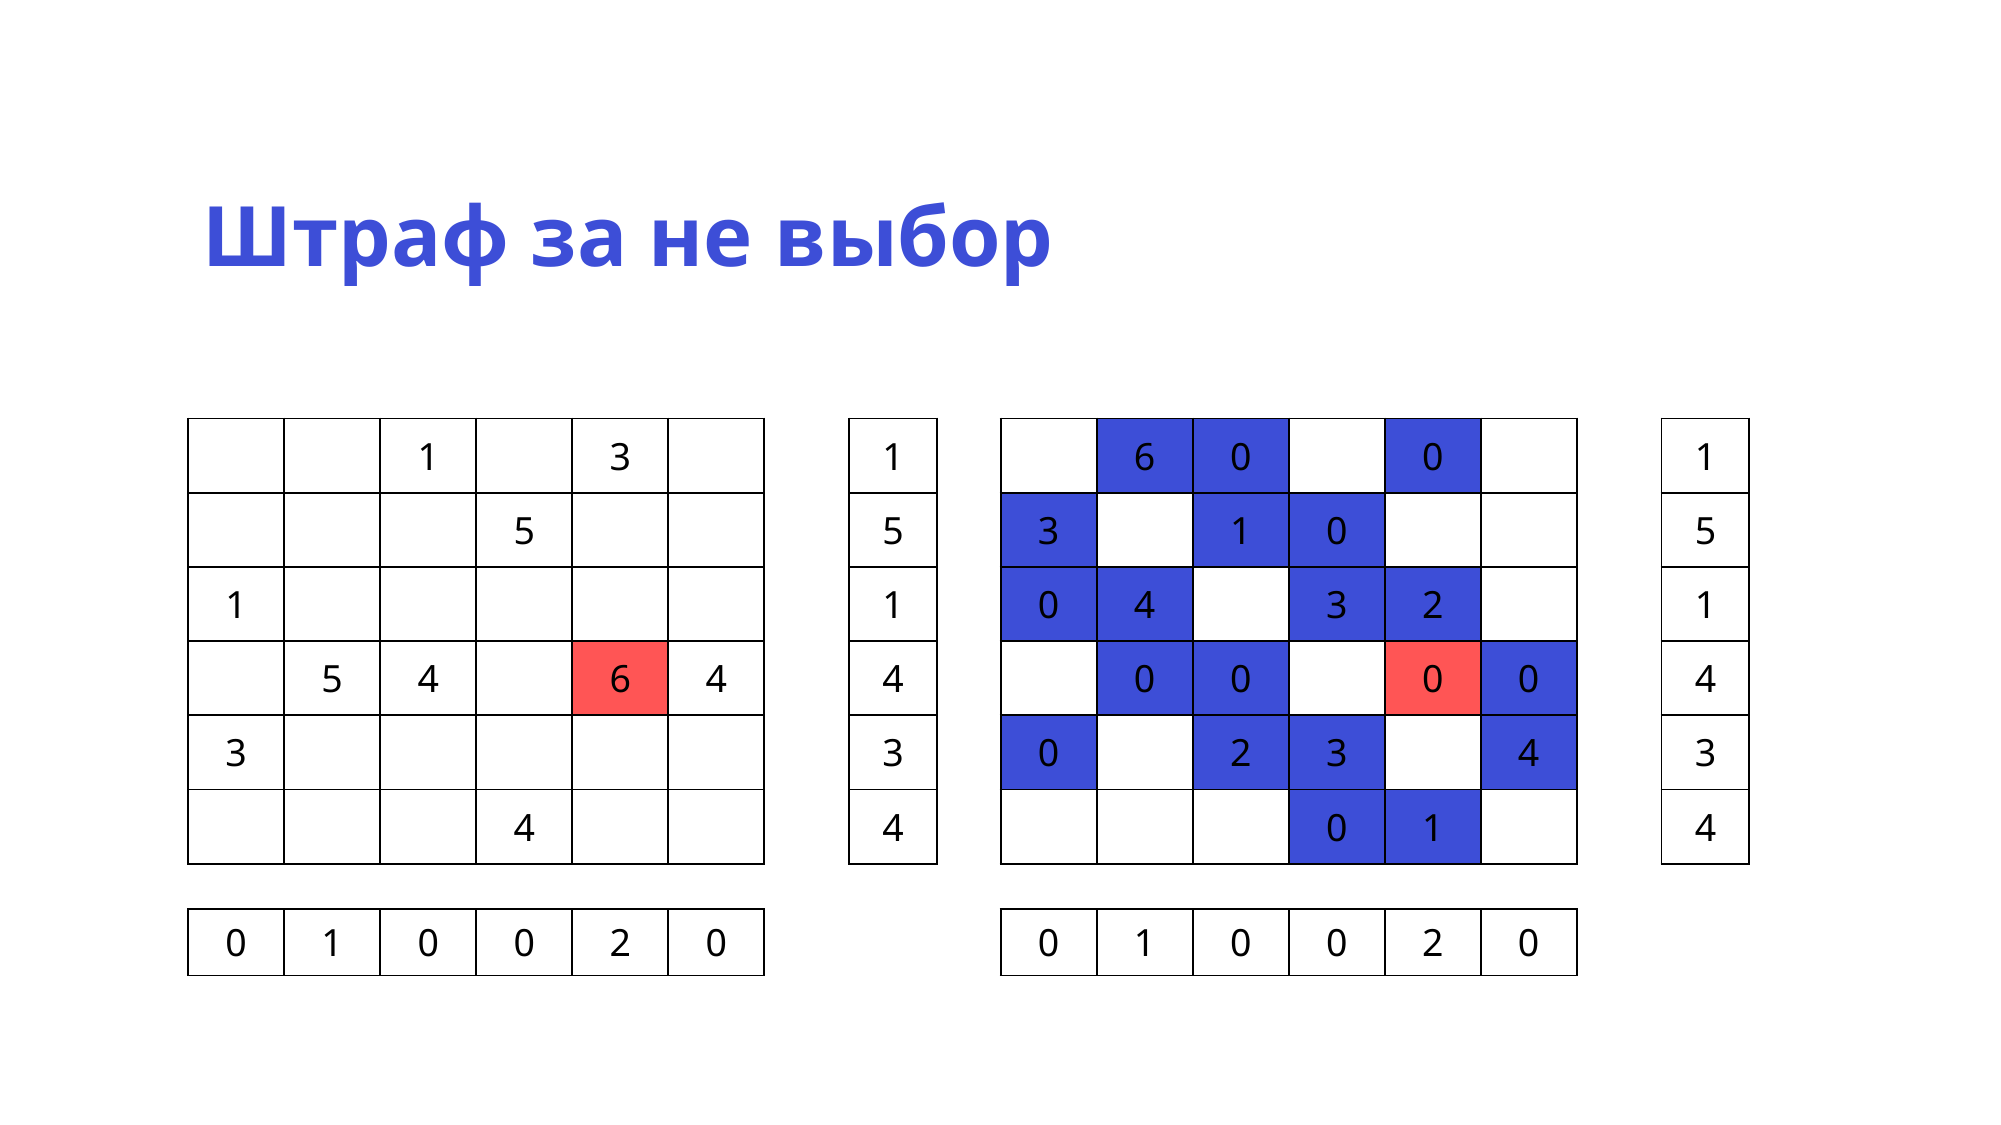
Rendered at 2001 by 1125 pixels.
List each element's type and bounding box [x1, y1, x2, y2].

table_cell [1662, 790, 1748, 863]
table_cell [477, 716, 571, 789]
table_cell [573, 494, 667, 566]
table_cell [477, 790, 571, 863]
table_cell [189, 790, 283, 863]
table_cell [1662, 494, 1748, 566]
table_header [573, 419, 667, 492]
table_cell [285, 494, 379, 566]
table_header [1290, 910, 1384, 975]
table_header [1662, 419, 1748, 492]
table_cell [381, 568, 475, 640]
table_cell [1662, 568, 1748, 640]
table_cell [381, 790, 475, 863]
table_cell [850, 790, 936, 863]
table_header [381, 910, 475, 975]
table_cell [1662, 716, 1748, 789]
table_header [189, 419, 283, 492]
table_header [477, 419, 571, 492]
table_cell [850, 494, 936, 566]
table_header [850, 419, 936, 492]
table_cell [285, 790, 379, 863]
table_cell [573, 642, 667, 714]
table_header [1482, 910, 1576, 975]
table_cell [381, 716, 475, 789]
table_header [1194, 910, 1288, 975]
table_cell [285, 642, 379, 714]
table_header [1098, 910, 1192, 975]
table_header [669, 910, 763, 975]
table_cell [285, 568, 379, 640]
table_cell [669, 716, 763, 789]
table_header [477, 910, 571, 975]
table_cell [850, 642, 936, 714]
table_cell [189, 494, 283, 566]
table_cell [477, 494, 571, 566]
table_cell [669, 568, 763, 640]
table_header [669, 419, 763, 492]
table_header [189, 910, 283, 975]
table_cell [1662, 642, 1748, 714]
table_cell [573, 790, 667, 863]
table_cell [669, 642, 763, 714]
table_cell [850, 716, 936, 789]
table_cell [189, 642, 283, 714]
table_cell [189, 568, 283, 640]
table_header [381, 419, 475, 492]
table_cell [669, 494, 763, 566]
table_header [1386, 910, 1480, 975]
table_cell [381, 642, 475, 714]
table_cell [477, 642, 571, 714]
table_cell [189, 716, 283, 789]
table_cell [477, 568, 571, 640]
table_cell [669, 790, 763, 863]
table_cell [573, 568, 667, 640]
table_cell [285, 716, 379, 789]
table_cell [381, 494, 475, 566]
table_cell [573, 716, 667, 789]
table_header [285, 419, 379, 492]
table_header [1002, 910, 1096, 975]
table_cell [850, 568, 936, 640]
table_header [573, 910, 667, 975]
table_header [285, 910, 379, 975]
